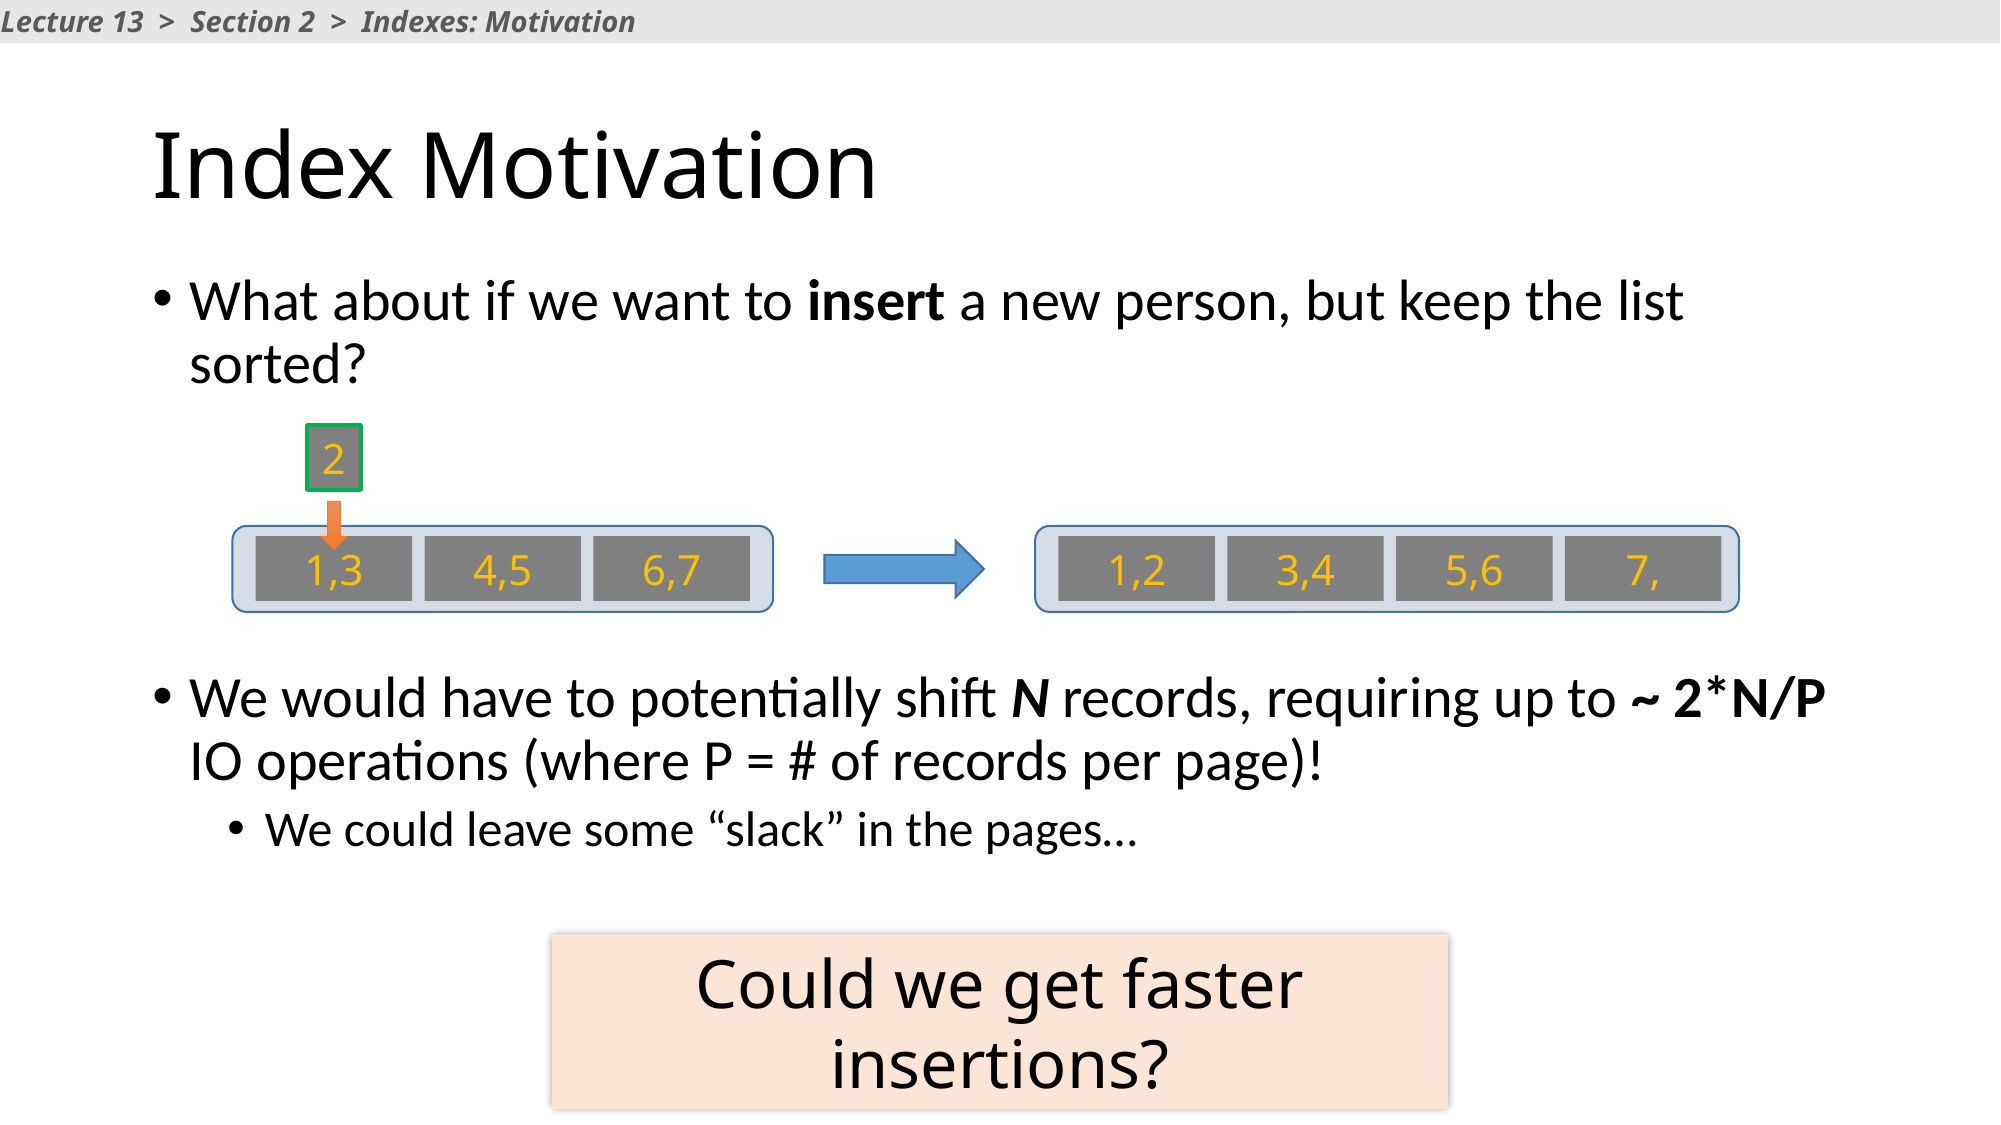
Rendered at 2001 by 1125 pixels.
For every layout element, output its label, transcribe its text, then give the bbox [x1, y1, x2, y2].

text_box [232, 425, 1739, 613]
text_box Could we get faster insertions? [551, 934, 1449, 1109]
list What about if we want to insert a new person, but keep the list sorted? We would have to potentially shift N records, requiring up to ~ 2*N/P IO operations (where P = # of records per page)! We could leave some “slack” in the pages… [137, 262, 1863, 886]
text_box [0, 0, 2000, 47]
title Index Motivation [137, 59, 1863, 262]
